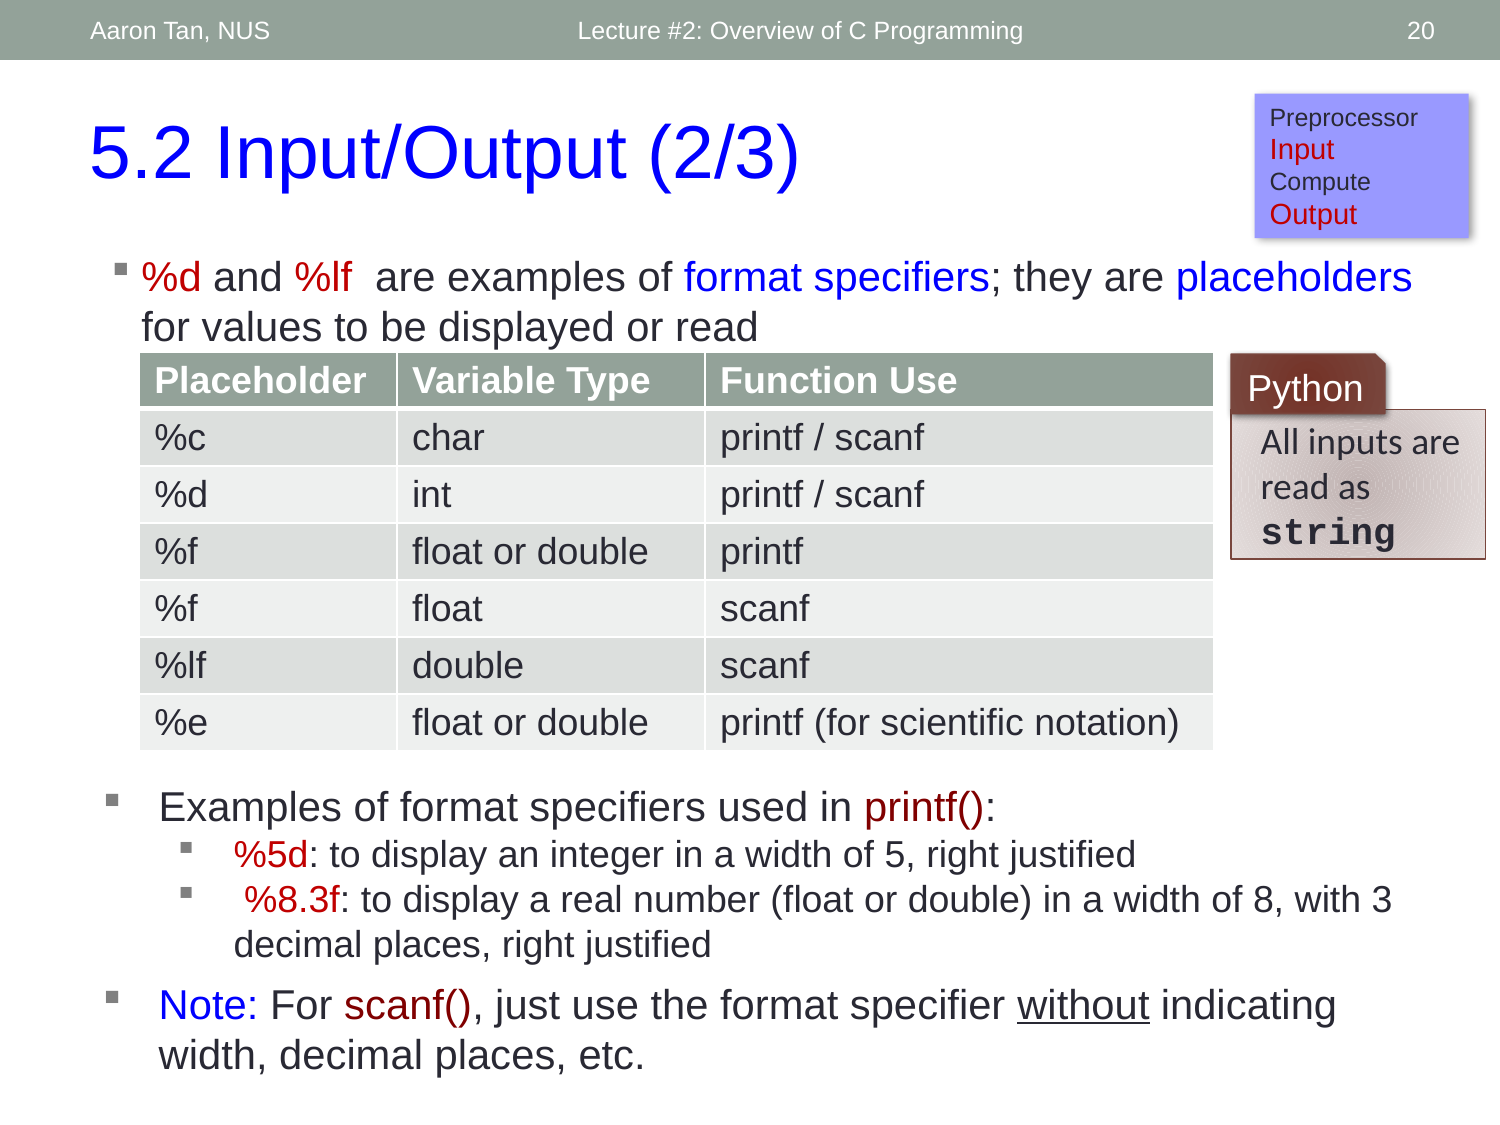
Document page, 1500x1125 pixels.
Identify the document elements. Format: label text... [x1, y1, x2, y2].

table_cell char [398, 411, 704, 465]
table_cell double [398, 638, 704, 693]
table_cell printf [706, 524, 1213, 579]
text_box Python [1230, 353, 1386, 415]
slide_number 20 [1308, 3, 1450, 57]
table_cell %c [140, 411, 396, 465]
table_cell %f [140, 581, 396, 636]
table_cell float or double [398, 524, 704, 579]
list %d and %lf are examples of format specifiers; they are placeholders for values to be displayed or read [96, 241, 1447, 359]
table_header Variable Type [398, 353, 704, 406]
text_box Examples of format specifiers used in printf(): %5d: to display an integer in a width of 5, right justified %8.3f: to display a real number (float or double) in a width of 8, with 3 decimal places, right justified Note: For scanf(), just use the format specifier without indicating width, decimal places, etc. [87, 772, 1438, 1087]
table_cell %e [140, 695, 396, 750]
table_cell printf / scanf [706, 411, 1213, 465]
table_cell printf (for scientific notation) [706, 695, 1213, 750]
footer Lecture #2: Overview of C Programming [562, 3, 1238, 57]
table_cell float or double [398, 695, 704, 750]
slide_number Aaron Tan, NUS [75, 3, 550, 57]
text_box 5.2 Input/Output (2/3) [75, 96, 1253, 202]
text_box All inputs are read as string [1230, 409, 1486, 560]
table_cell printf / scanf [706, 467, 1213, 522]
table_cell %d [140, 467, 396, 522]
table_cell int [398, 467, 704, 522]
table_cell scanf [706, 581, 1213, 636]
table_header Function Use [706, 353, 1213, 406]
table_header Placeholder [140, 353, 396, 406]
text_box Preprocessor Input Compute Output [1254, 93, 1469, 239]
table_cell float [398, 581, 704, 636]
table_cell %lf [140, 638, 396, 693]
table_cell %f [140, 524, 396, 579]
table_cell scanf [706, 638, 1213, 693]
